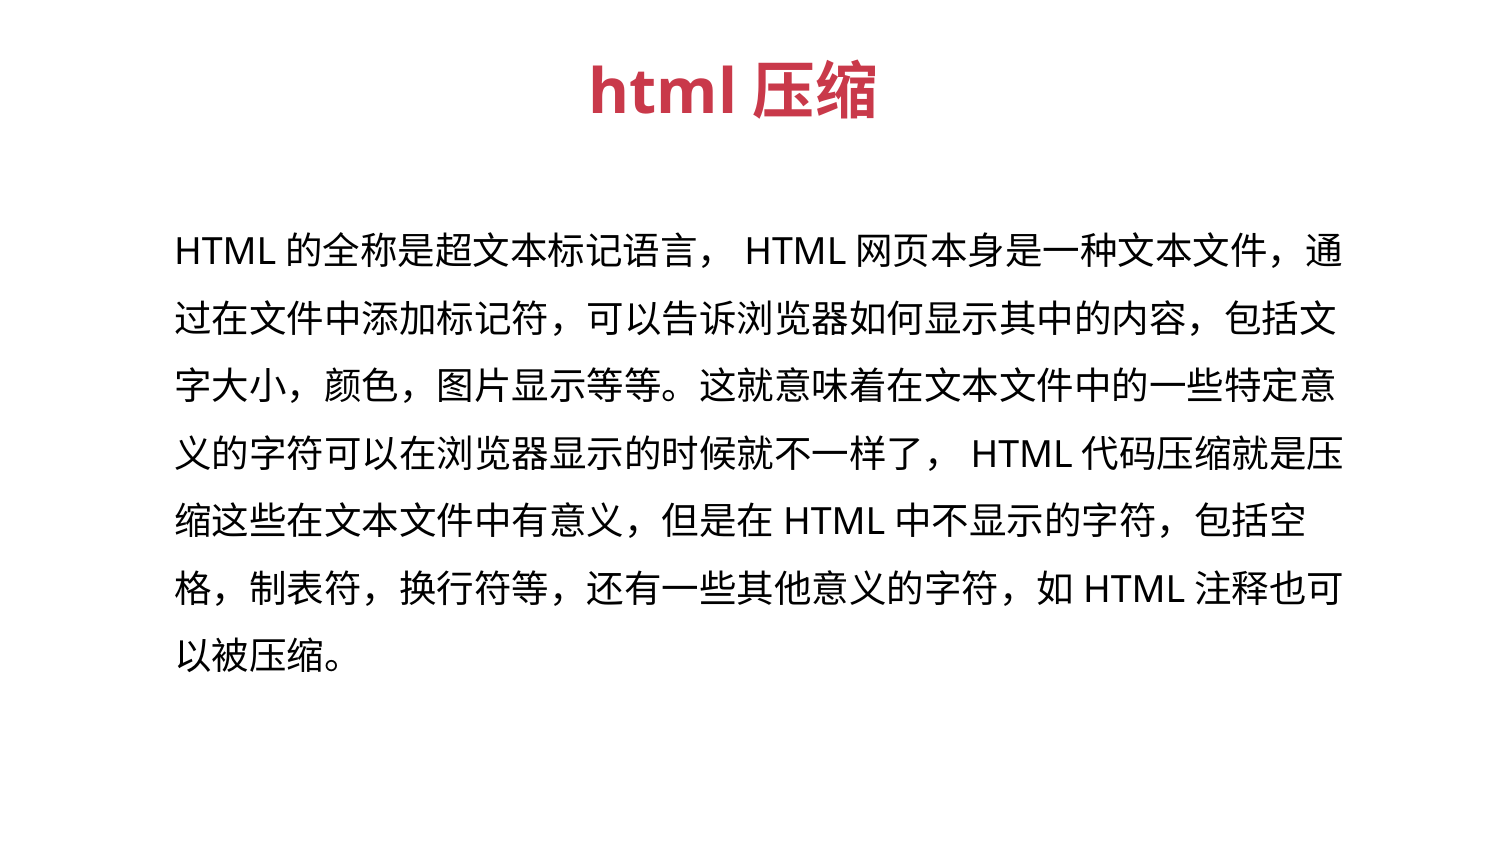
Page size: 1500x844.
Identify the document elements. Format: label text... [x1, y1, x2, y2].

text_box html压缩 [574, 43, 893, 134]
text_box HTML的全称是超文本标记语言，HTML网页本身是一种文本文件，通过在文件中添加标记符，可以告诉浏览器如何显示其中的内容，包括文字大小，颜色，图片显示等等。这就意味着在文本文件中的一些特定意义的字符可以在浏览器显示的时候就不一样了，HTML代码压缩就是压缩这些在文本文件中有意义，但是在HTML中不显示的字符，包括空格，制表符，换行符等，还有一些其他意义的字符，如HTML注释也可以被压缩。 [159, 197, 1371, 685]
